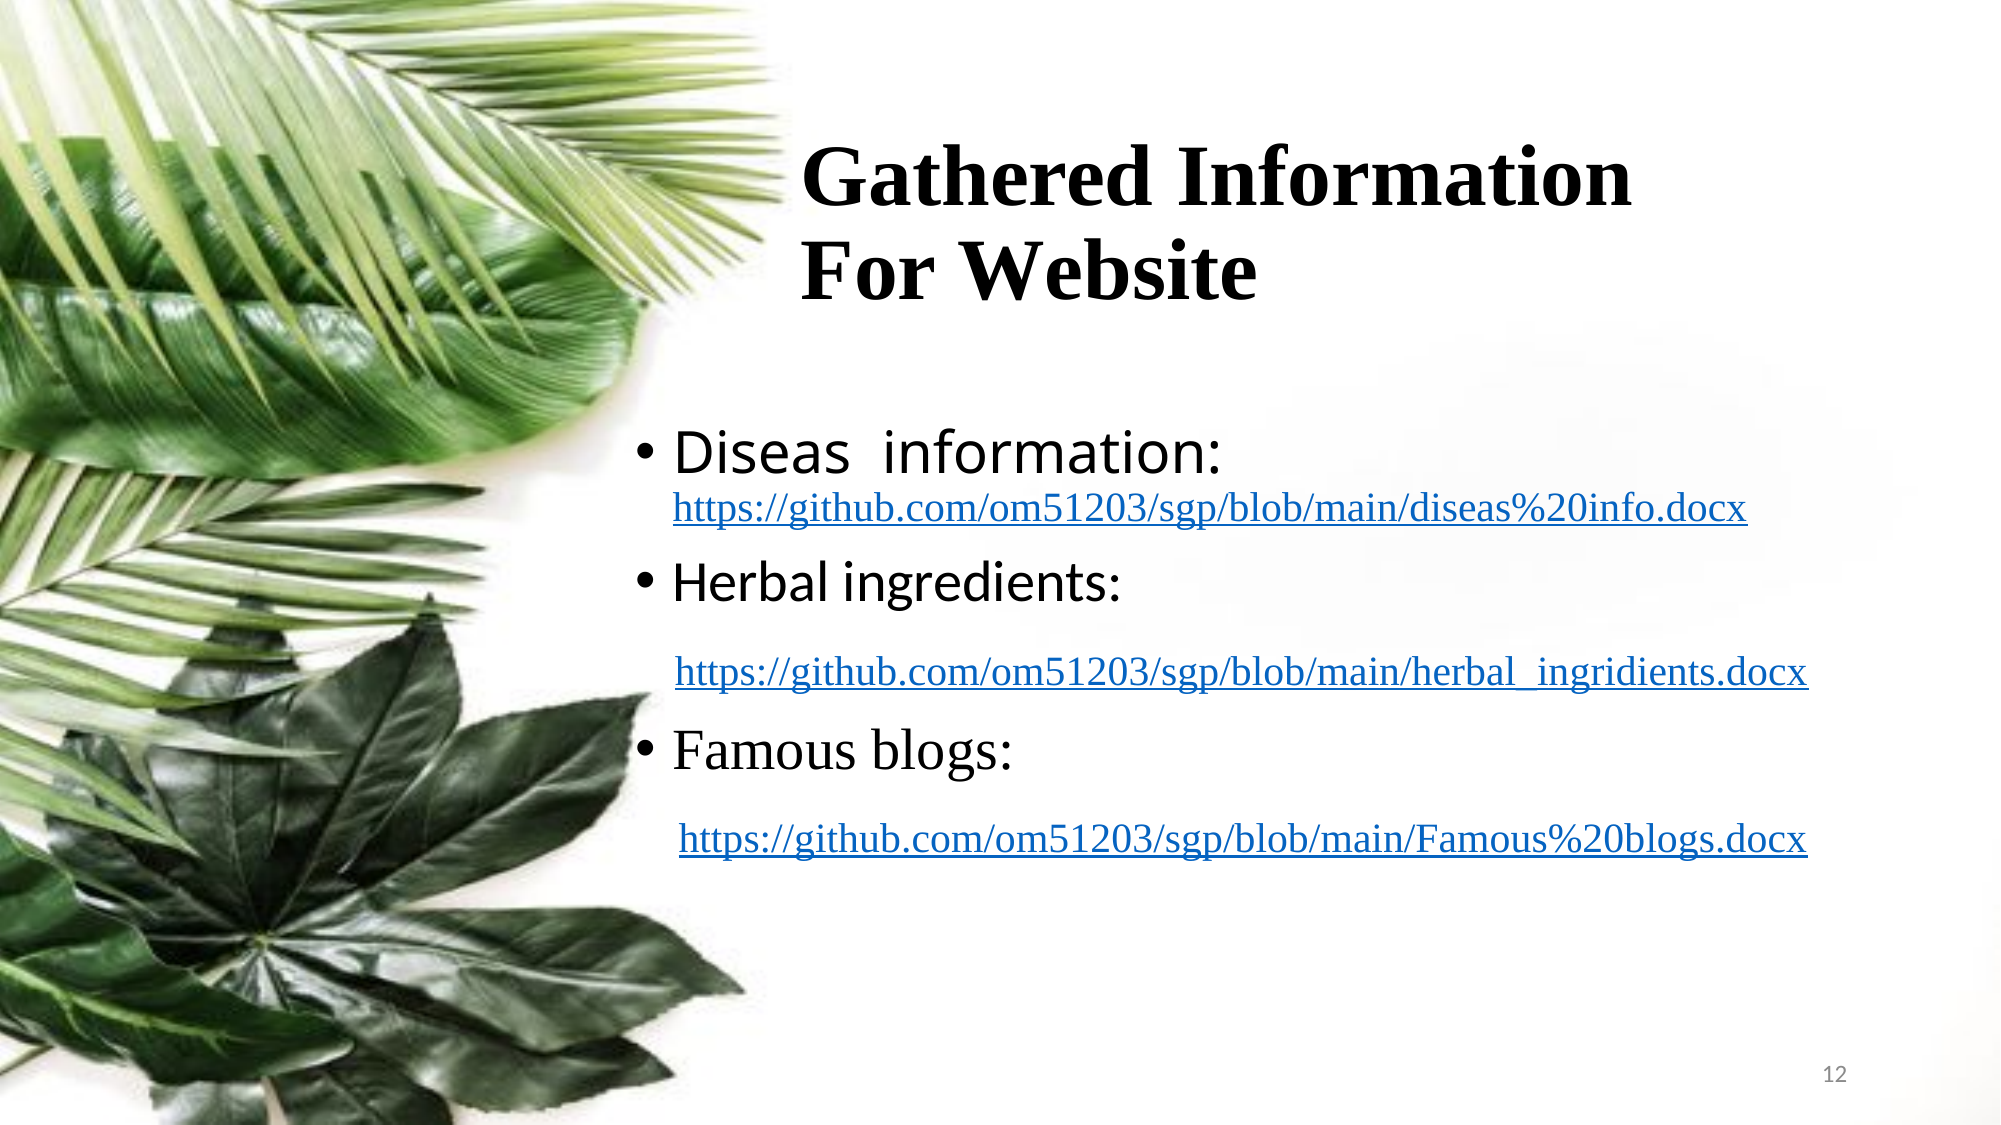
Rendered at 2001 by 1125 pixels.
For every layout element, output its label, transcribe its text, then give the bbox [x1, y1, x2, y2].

list Diseas information: https://github.com/om51203/sgp/blob/main/diseas%20info.docx Herbal ingredients: https://github.com/om51203/sgp/blob/main/herbal_ingridients.docx Famous blogs: https://github.com/om51203/sgp/blob/main/Famous%20blogs.docx [620, 415, 1966, 1043]
picture [0, 0, 2001, 1125]
title Gathered Information For Website [785, 115, 2000, 334]
slide_number 12 [1412, 1042, 1863, 1103]
